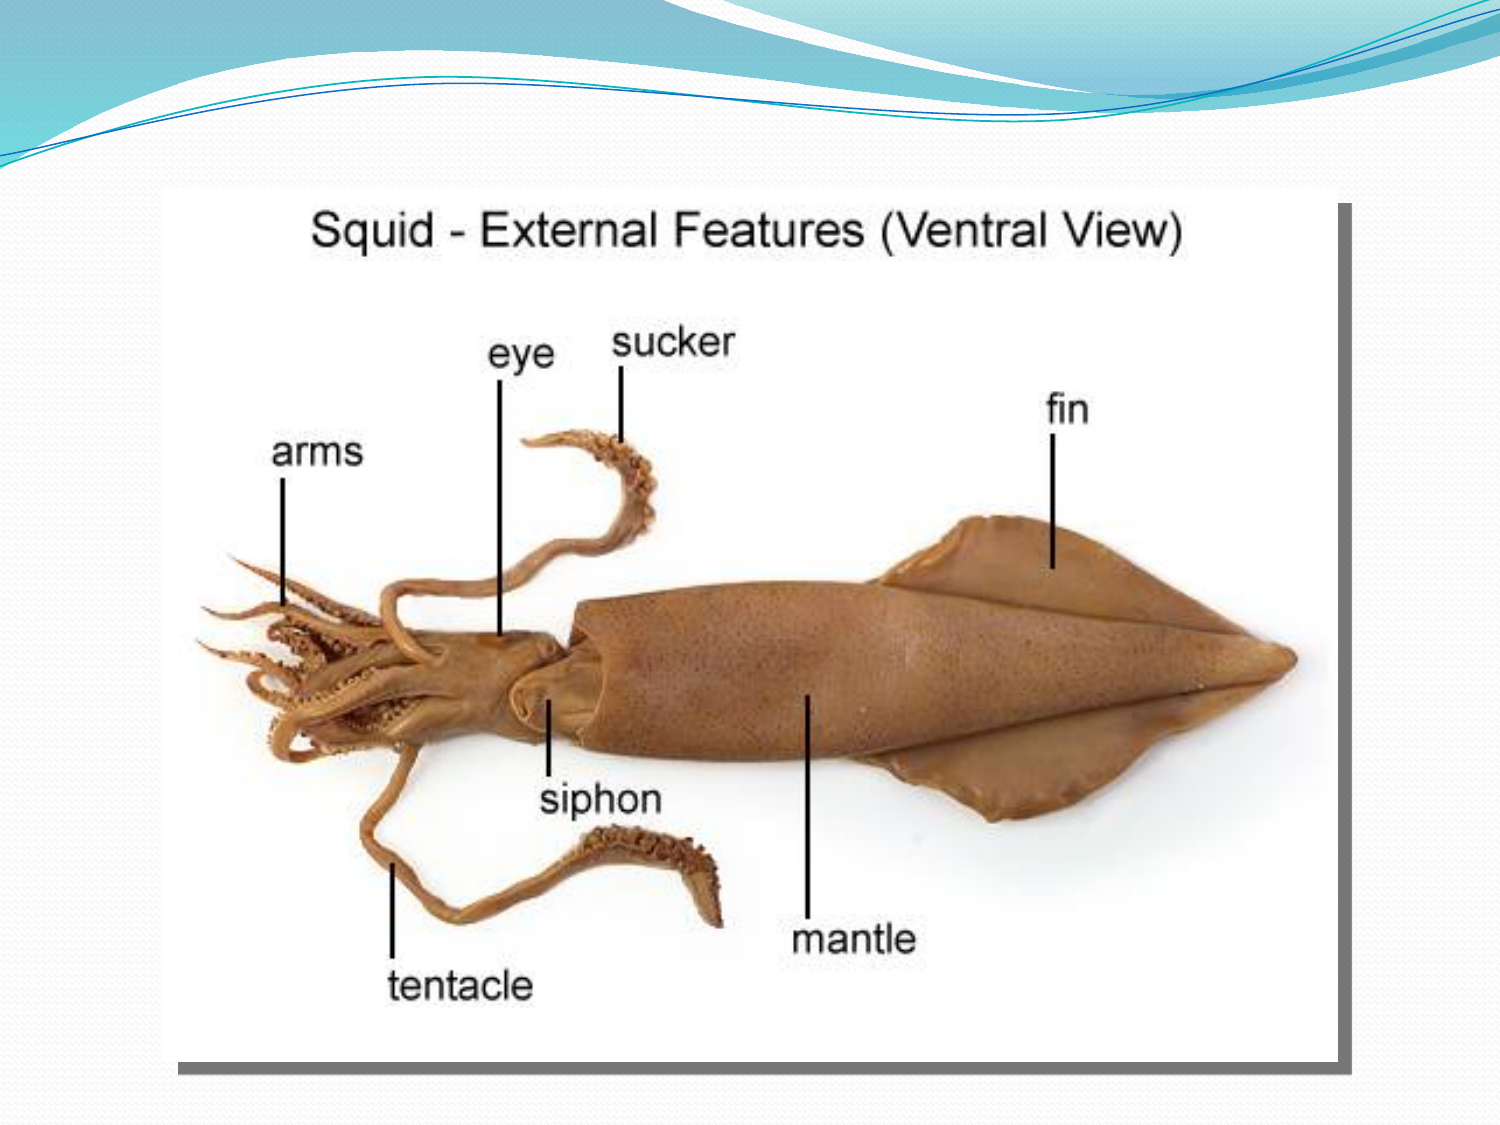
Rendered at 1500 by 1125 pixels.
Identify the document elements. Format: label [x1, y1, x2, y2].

list [162, 187, 1338, 1063]
